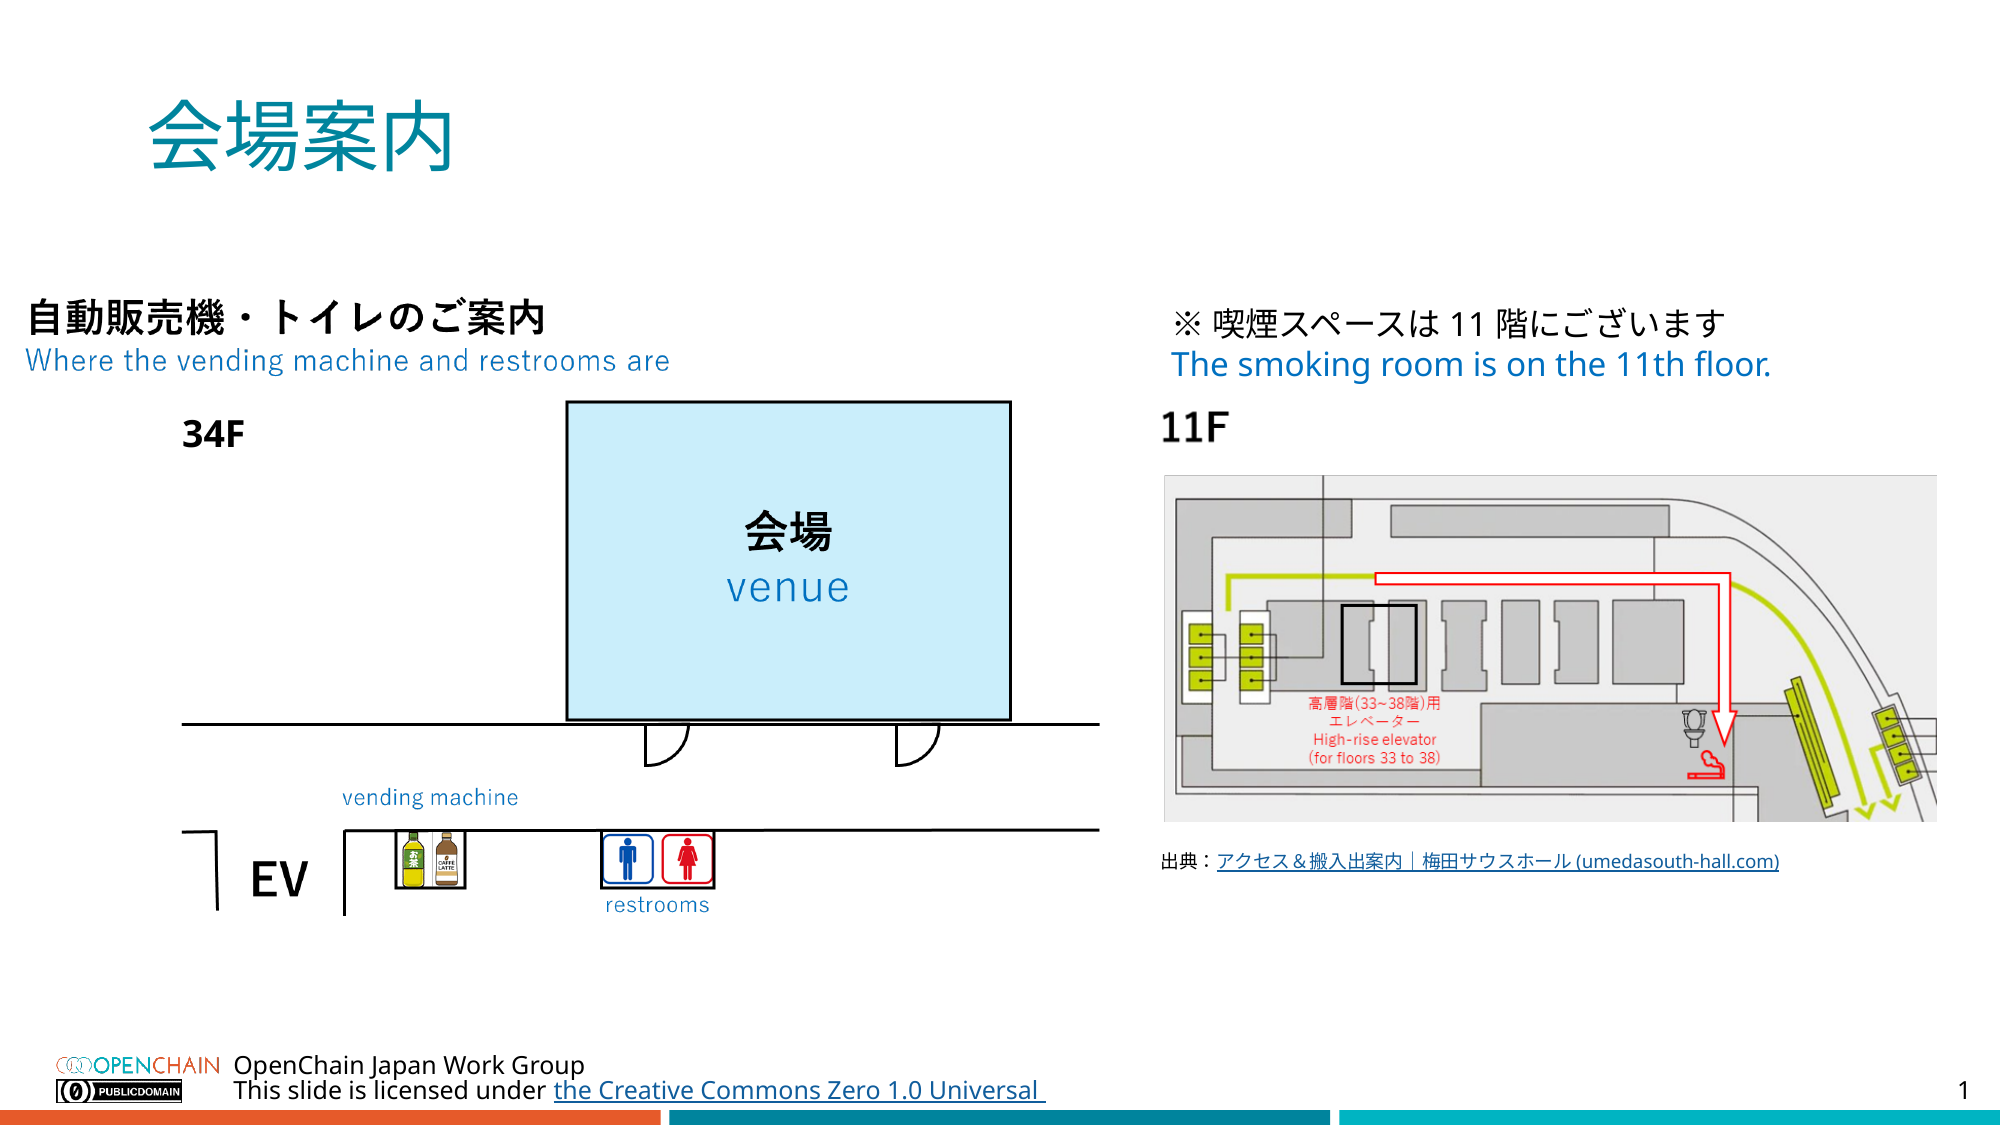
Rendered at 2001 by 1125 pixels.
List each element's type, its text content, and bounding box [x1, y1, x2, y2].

picture [1135, 391, 1937, 823]
footer OpenChain Japan Work Group [218, 1053, 690, 1077]
slide_number 1 [1536, 1079, 1987, 1103]
picture [0, 282, 1100, 936]
picture [56, 1079, 182, 1103]
title 会場案内 [146, 87, 1839, 193]
text_box ※喫煙スペースは11階にございます The smoking room is on the 11th floor. [1156, 296, 1947, 391]
picture [56, 1056, 218, 1074]
text_box 出典：アクセス＆搬入出案内｜梅田サウスホール (umedasouth-hall.com) [1136, 842, 1804, 885]
